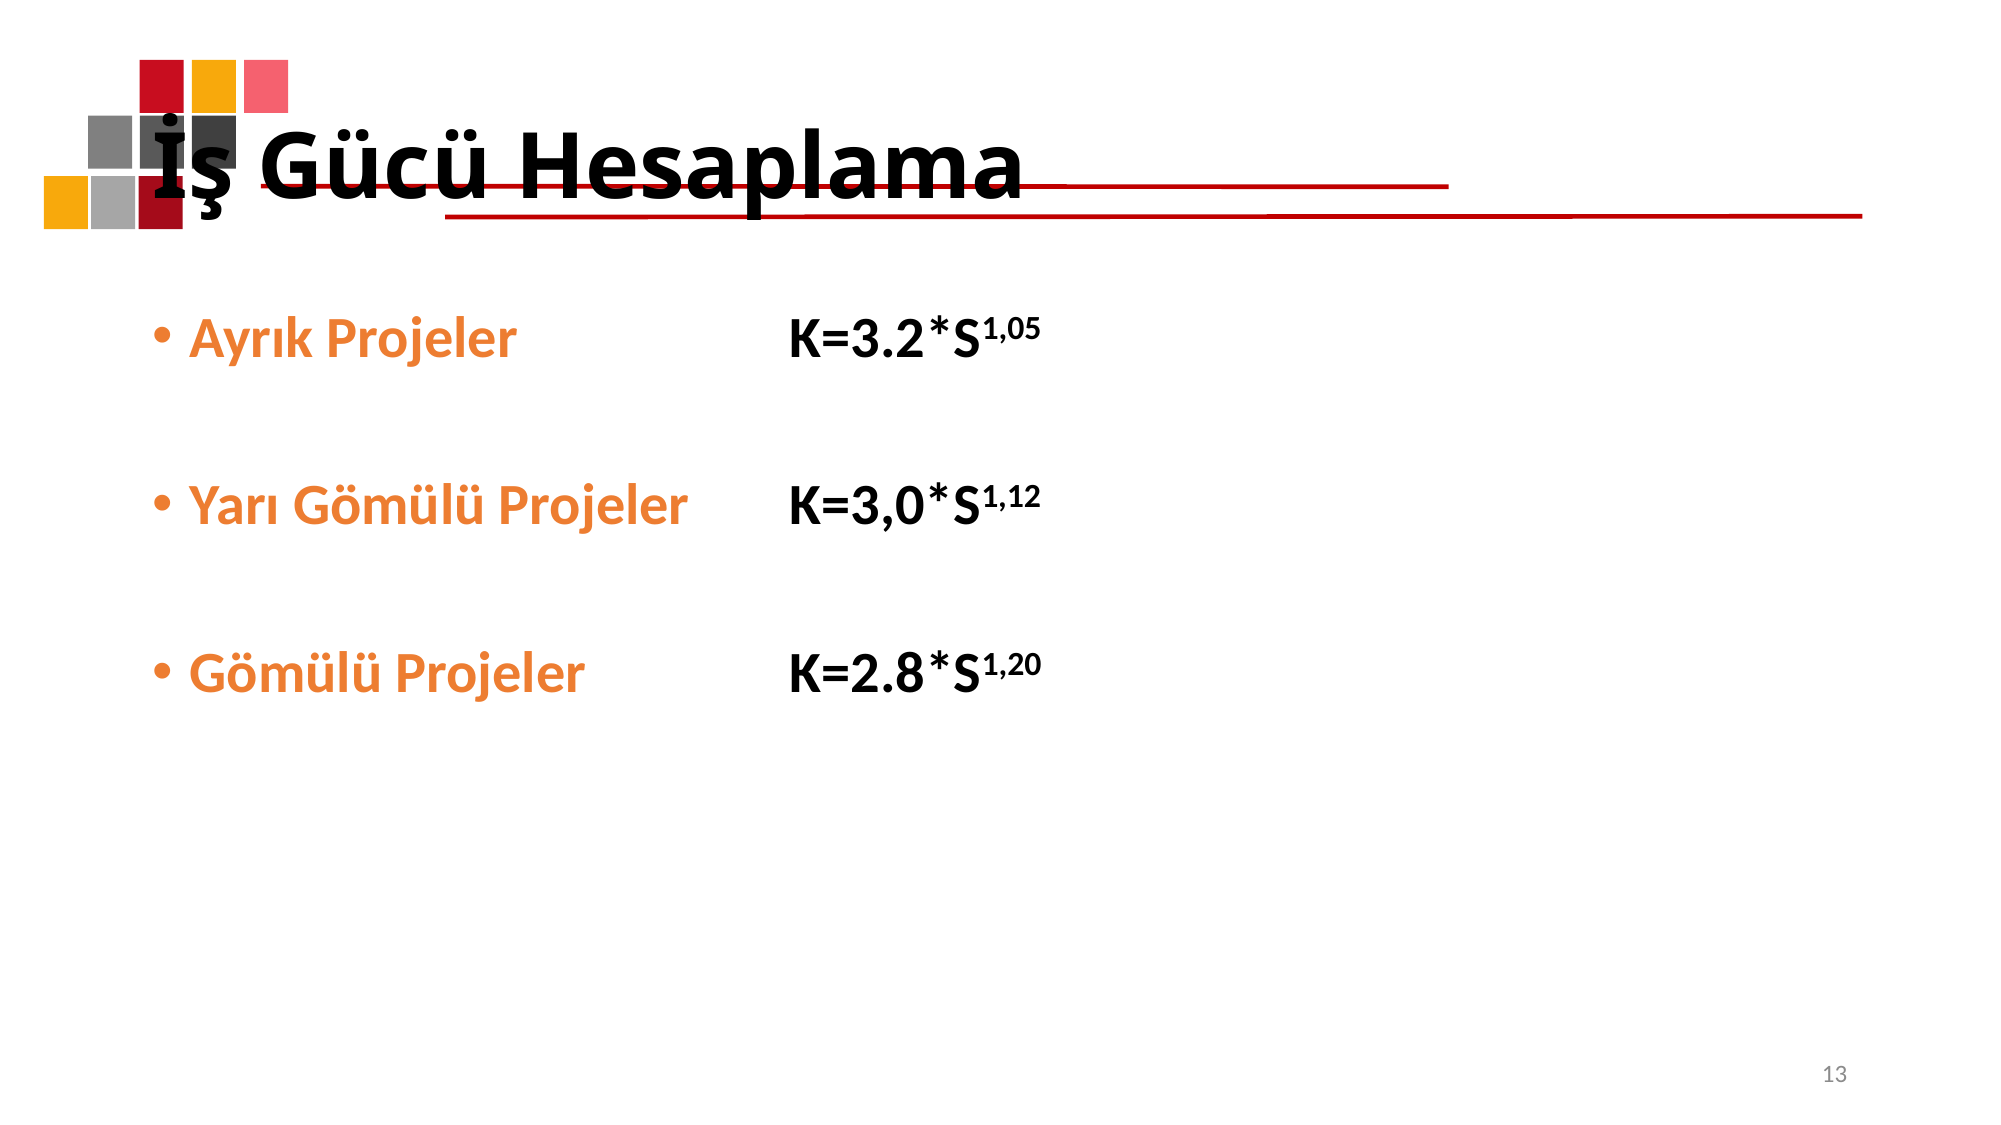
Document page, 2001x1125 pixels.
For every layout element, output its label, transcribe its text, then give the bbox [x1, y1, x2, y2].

slide_number 13 [1412, 1042, 1863, 1103]
title İş Gücü Hesaplama [137, 59, 1863, 278]
list Ayrık Projeler K=3.2*S1,05 Yarı Gömülü Projeler K=3,0*S1,12 Gömülü Projeler K=2.8*S1,20 [137, 299, 1863, 1014]
